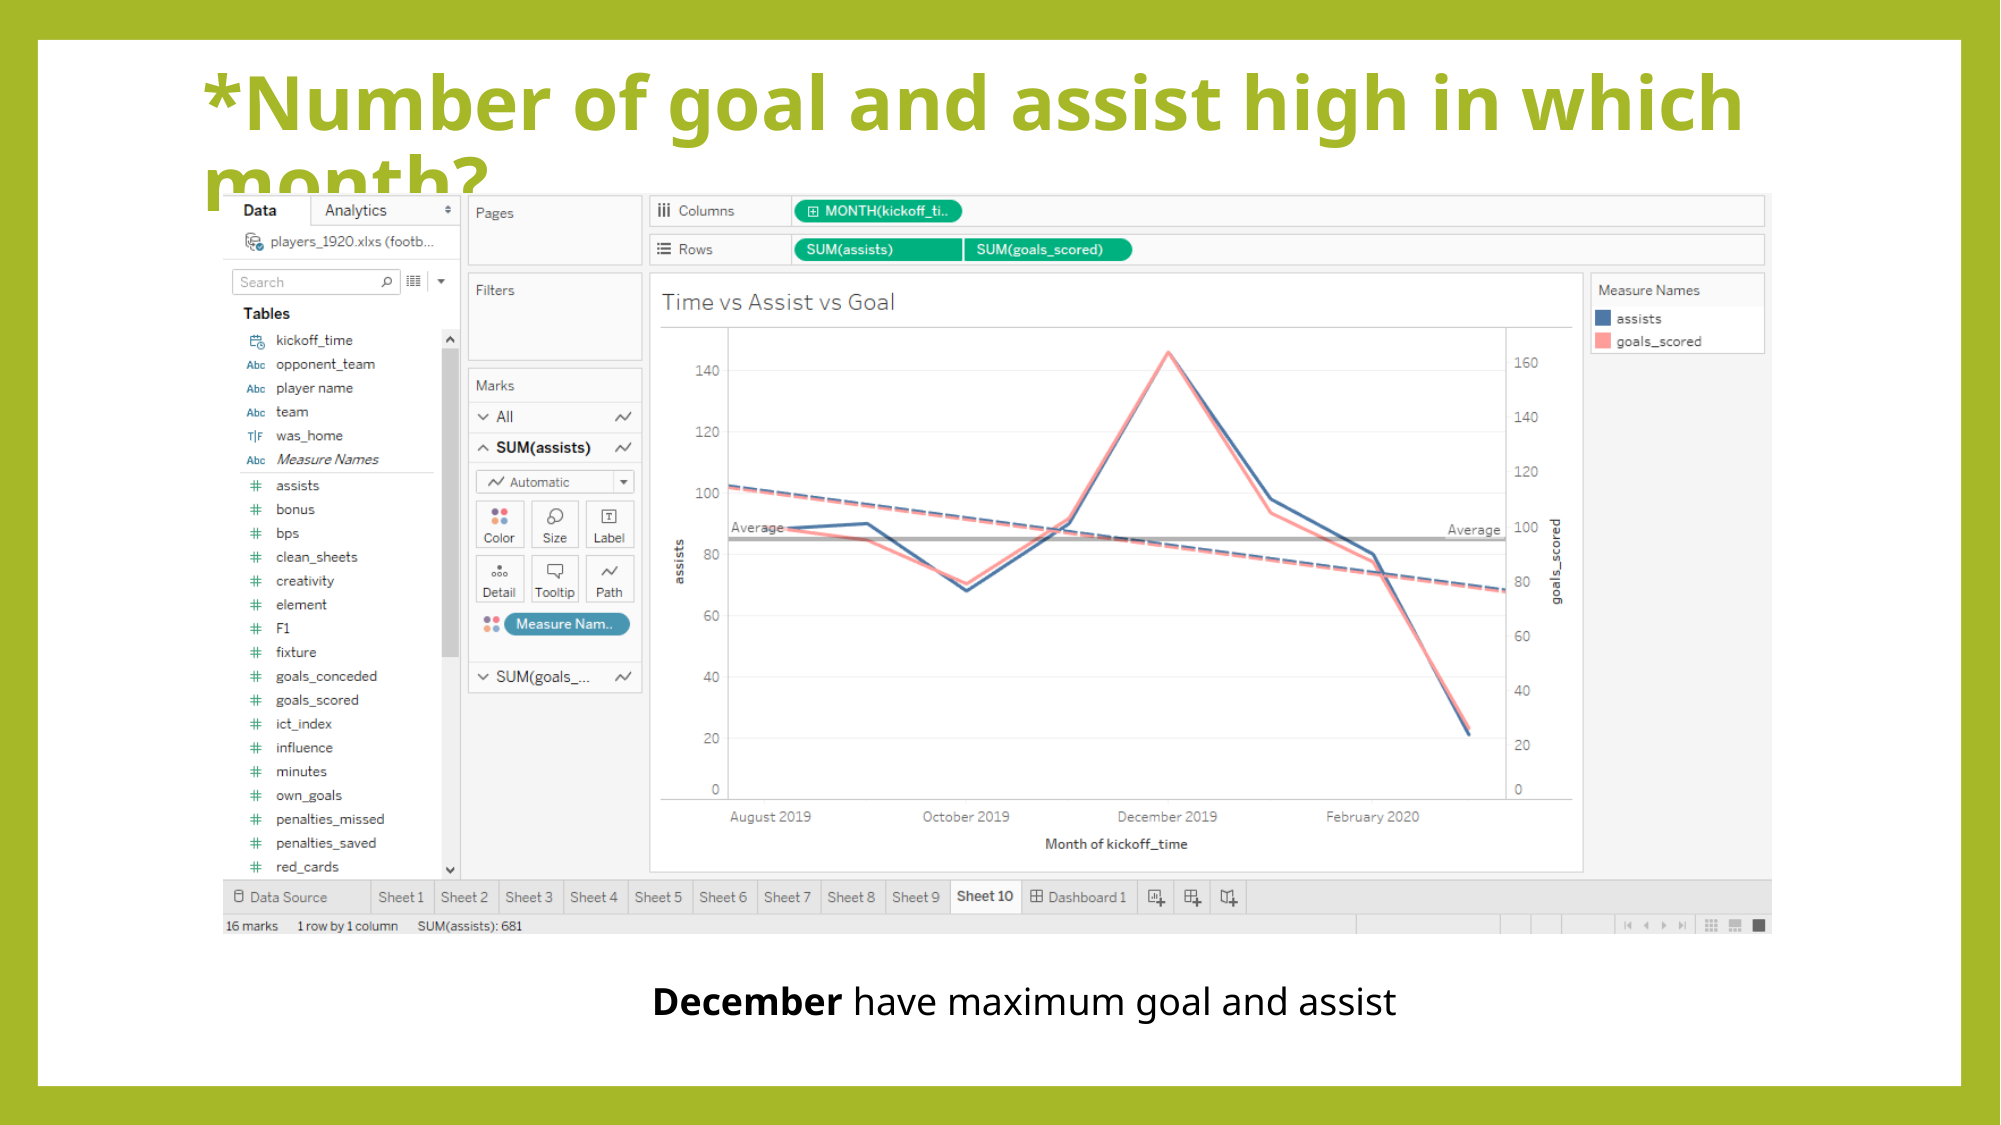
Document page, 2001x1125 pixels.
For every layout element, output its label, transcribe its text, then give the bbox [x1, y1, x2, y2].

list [223, 193, 1772, 934]
text_box December have maximum goal and assist [637, 970, 1948, 1031]
title *Number of goal and assist high in which month? [187, 35, 1808, 258]
